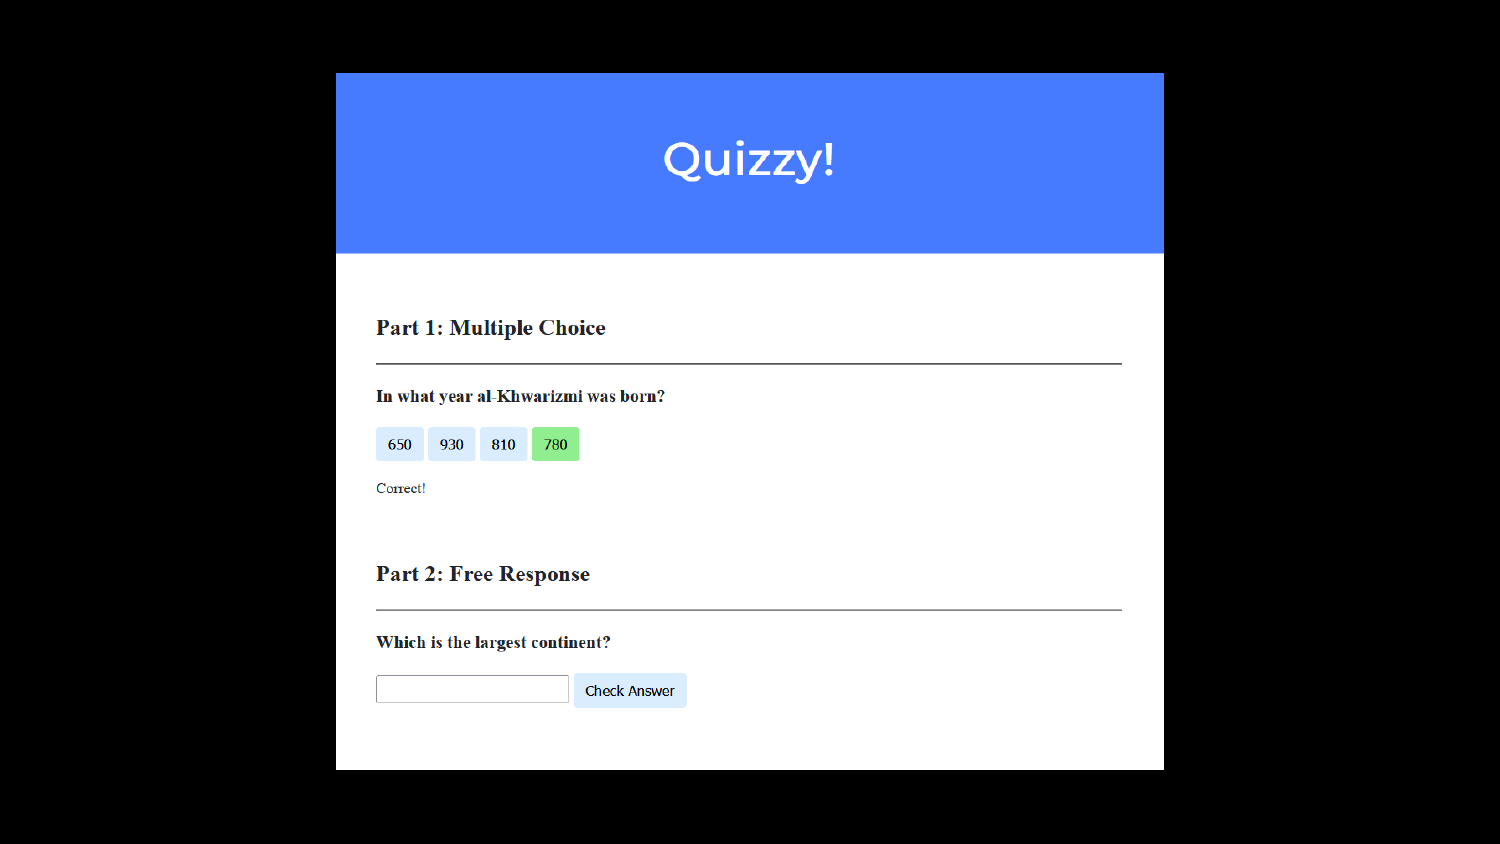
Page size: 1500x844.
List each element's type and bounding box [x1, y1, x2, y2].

picture [336, 73, 1164, 771]
